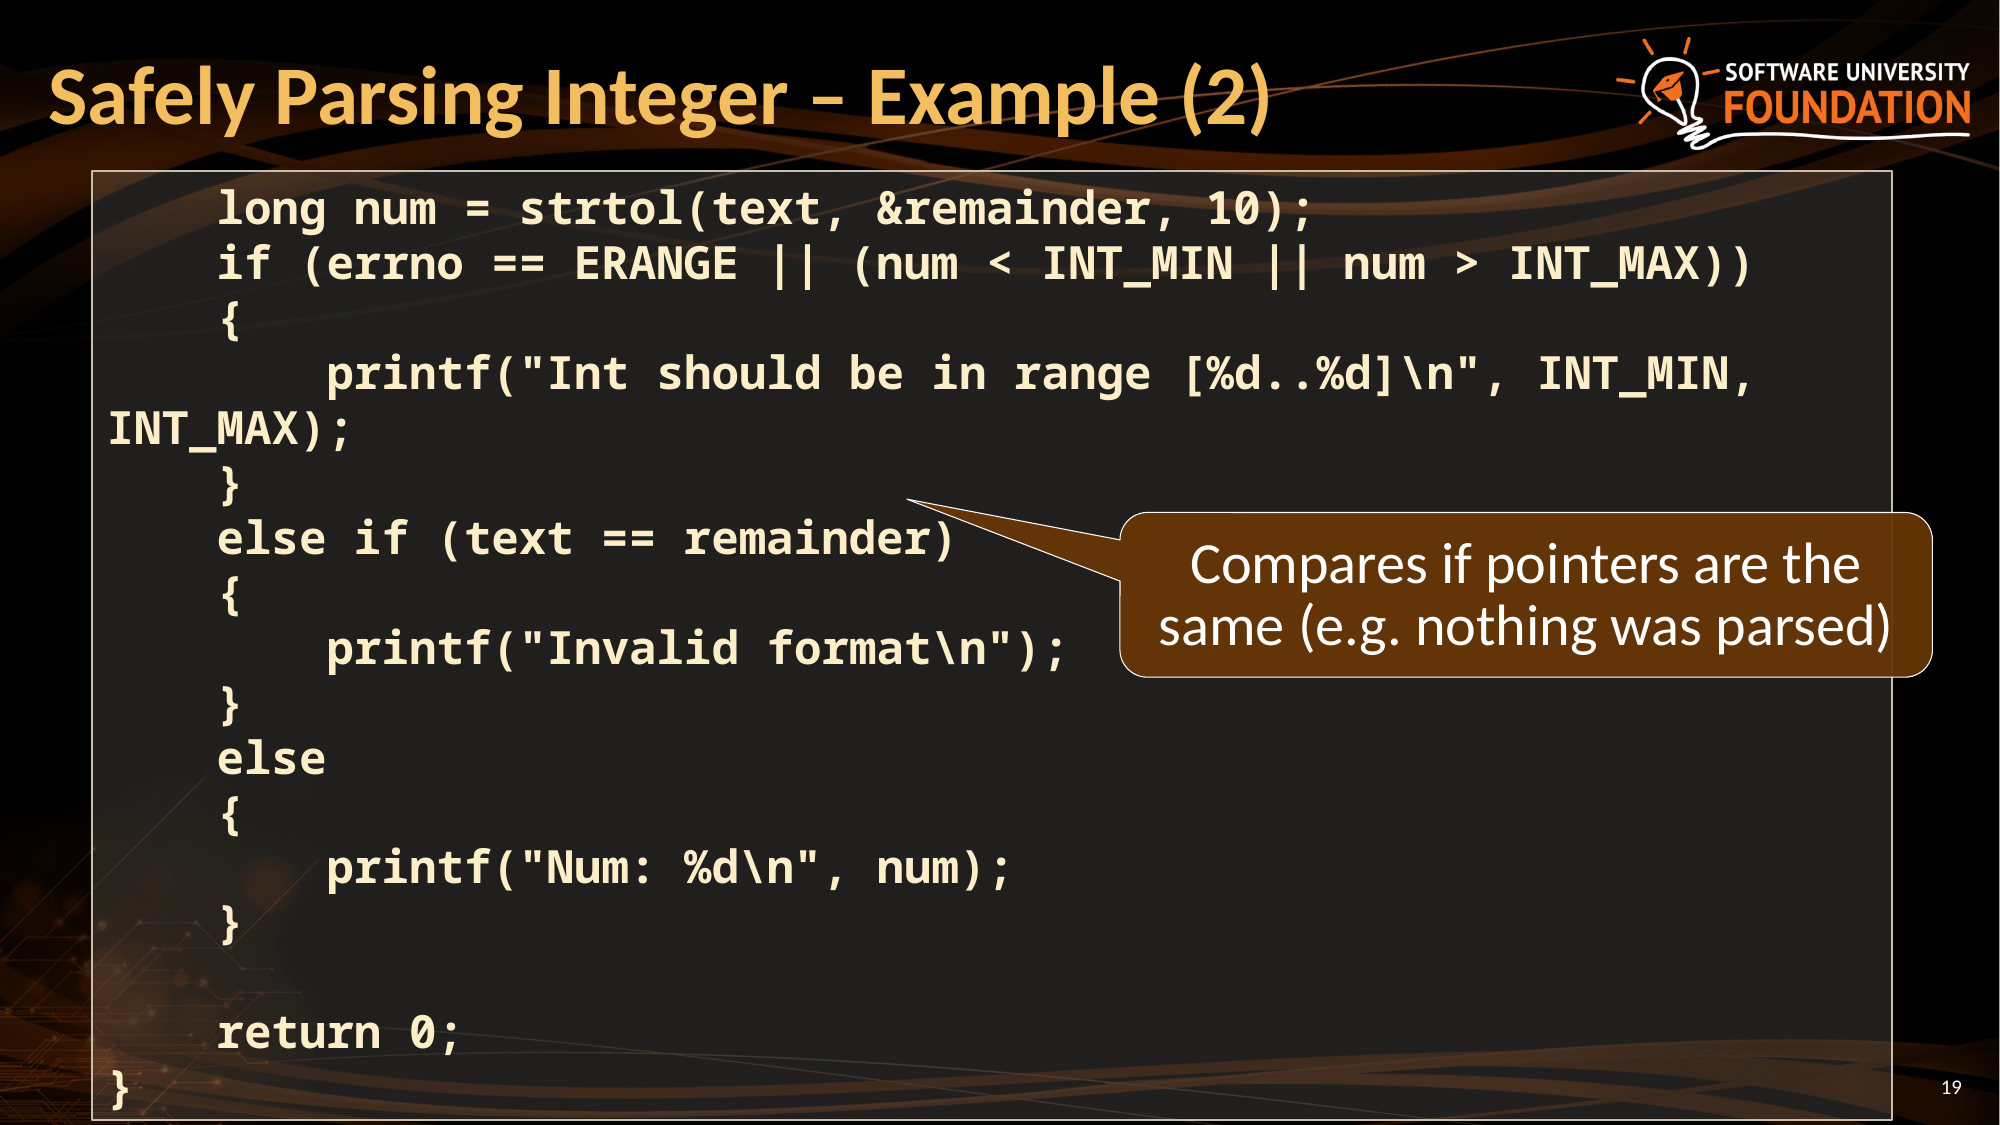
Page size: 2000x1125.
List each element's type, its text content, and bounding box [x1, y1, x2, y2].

slide_number 19 [1897, 1070, 1968, 1103]
text_box Compares if pointers are the same (e.g. nothing was parsed) [906, 499, 1933, 678]
text_box long num = strtol(text, &remainder, 10); if (errno == ERANGE || (num < INT_MIN || num > INT_MAX)) { printf("Int should be in range [%d..%d]\n", INT_MIN, INT_MAX); } else if (text == remainder) { printf("Invalid format\n"); } else { printf("Num: %d\n", num); } return 0; } [91, 171, 1892, 1121]
title Safely Parsing Integer – Example (2) [30, 6, 1602, 189]
picture [0, 0, 2000, 1125]
